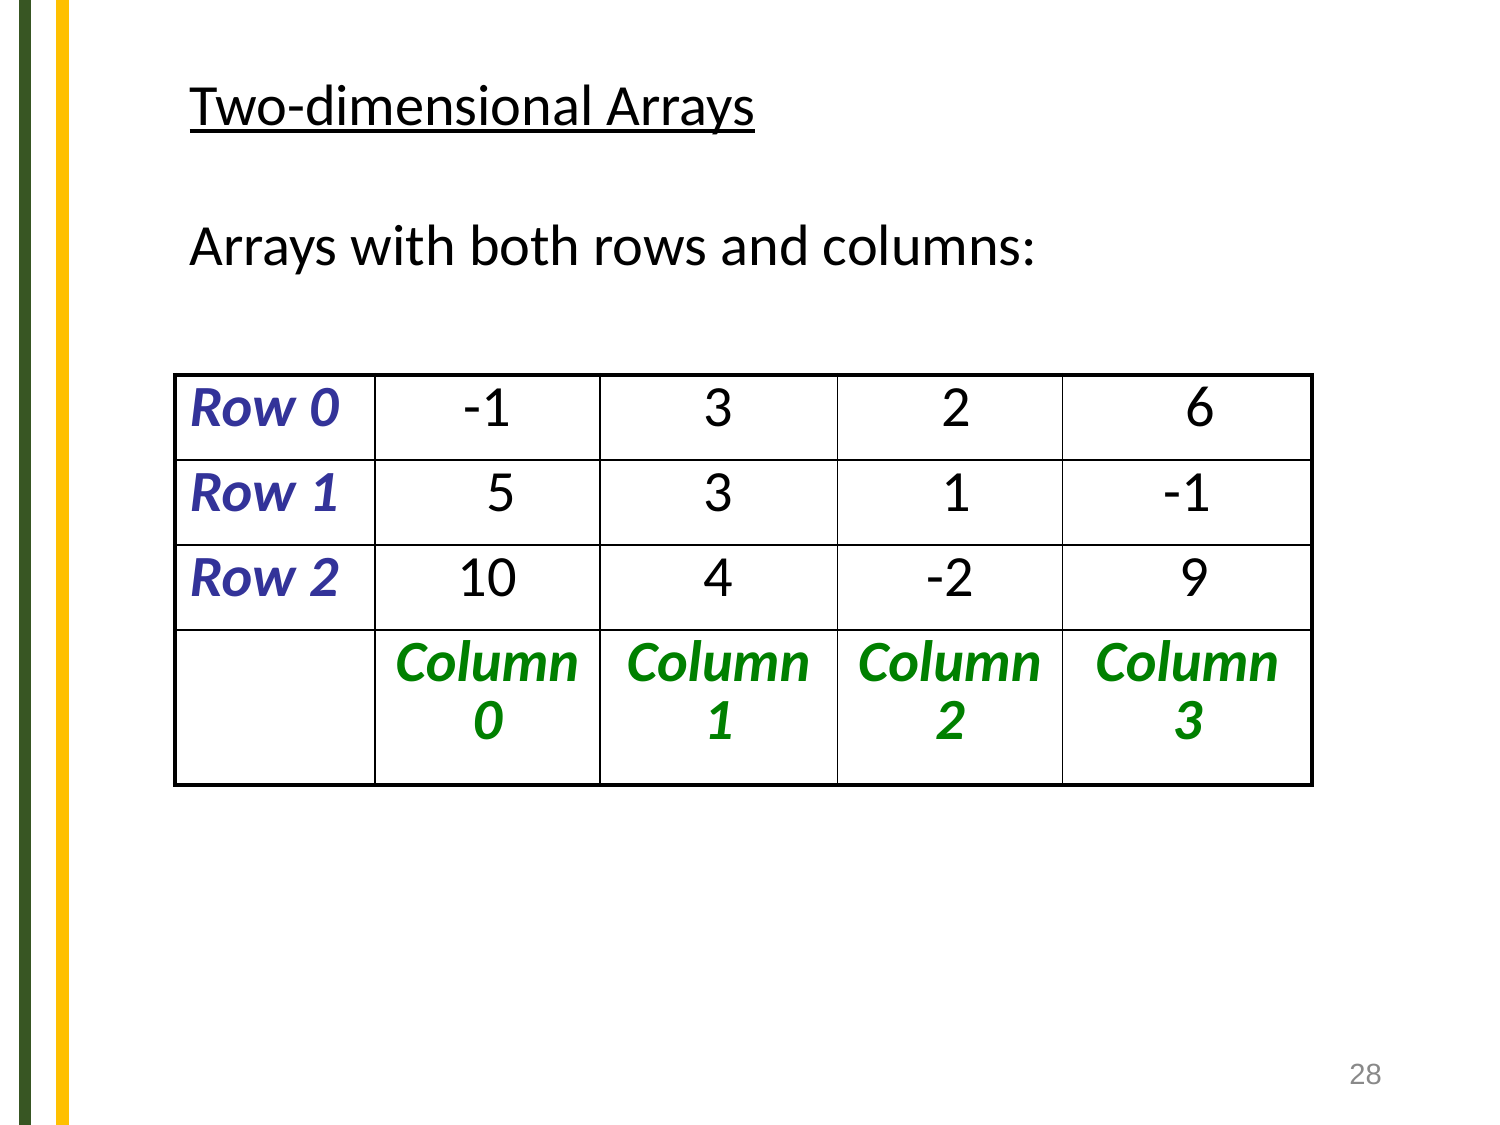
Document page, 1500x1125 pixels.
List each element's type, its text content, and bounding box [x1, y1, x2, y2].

table_cell 1 [838, 461, 1062, 544]
table_cell Row 1 [177, 461, 374, 544]
slide_number 28 [1059, 1042, 1397, 1103]
table_cell 9 [1063, 546, 1310, 629]
table_cell Column 3 [1063, 631, 1310, 783]
table_header 2 [838, 377, 1062, 459]
table_header 6 [1063, 377, 1310, 459]
table_cell 10 [376, 546, 599, 629]
table_cell Column 0 [376, 631, 599, 783]
text_box Two-dimensional Arrays Arrays with both rows and columns: [174, 59, 1227, 285]
table_cell Column 2 [838, 631, 1062, 783]
table_cell [177, 631, 374, 783]
table_cell Row 2 [177, 546, 374, 629]
table_cell 4 [601, 546, 837, 629]
table_cell 5 [376, 461, 599, 544]
table_cell 3 [601, 461, 837, 544]
table_cell Column 1 [601, 631, 837, 783]
table_cell -2 [838, 546, 1062, 629]
table_header -1 [376, 377, 599, 459]
table_header Row 0 [177, 377, 374, 459]
table_cell -1 [1063, 461, 1310, 544]
table_header 3 [601, 377, 837, 459]
